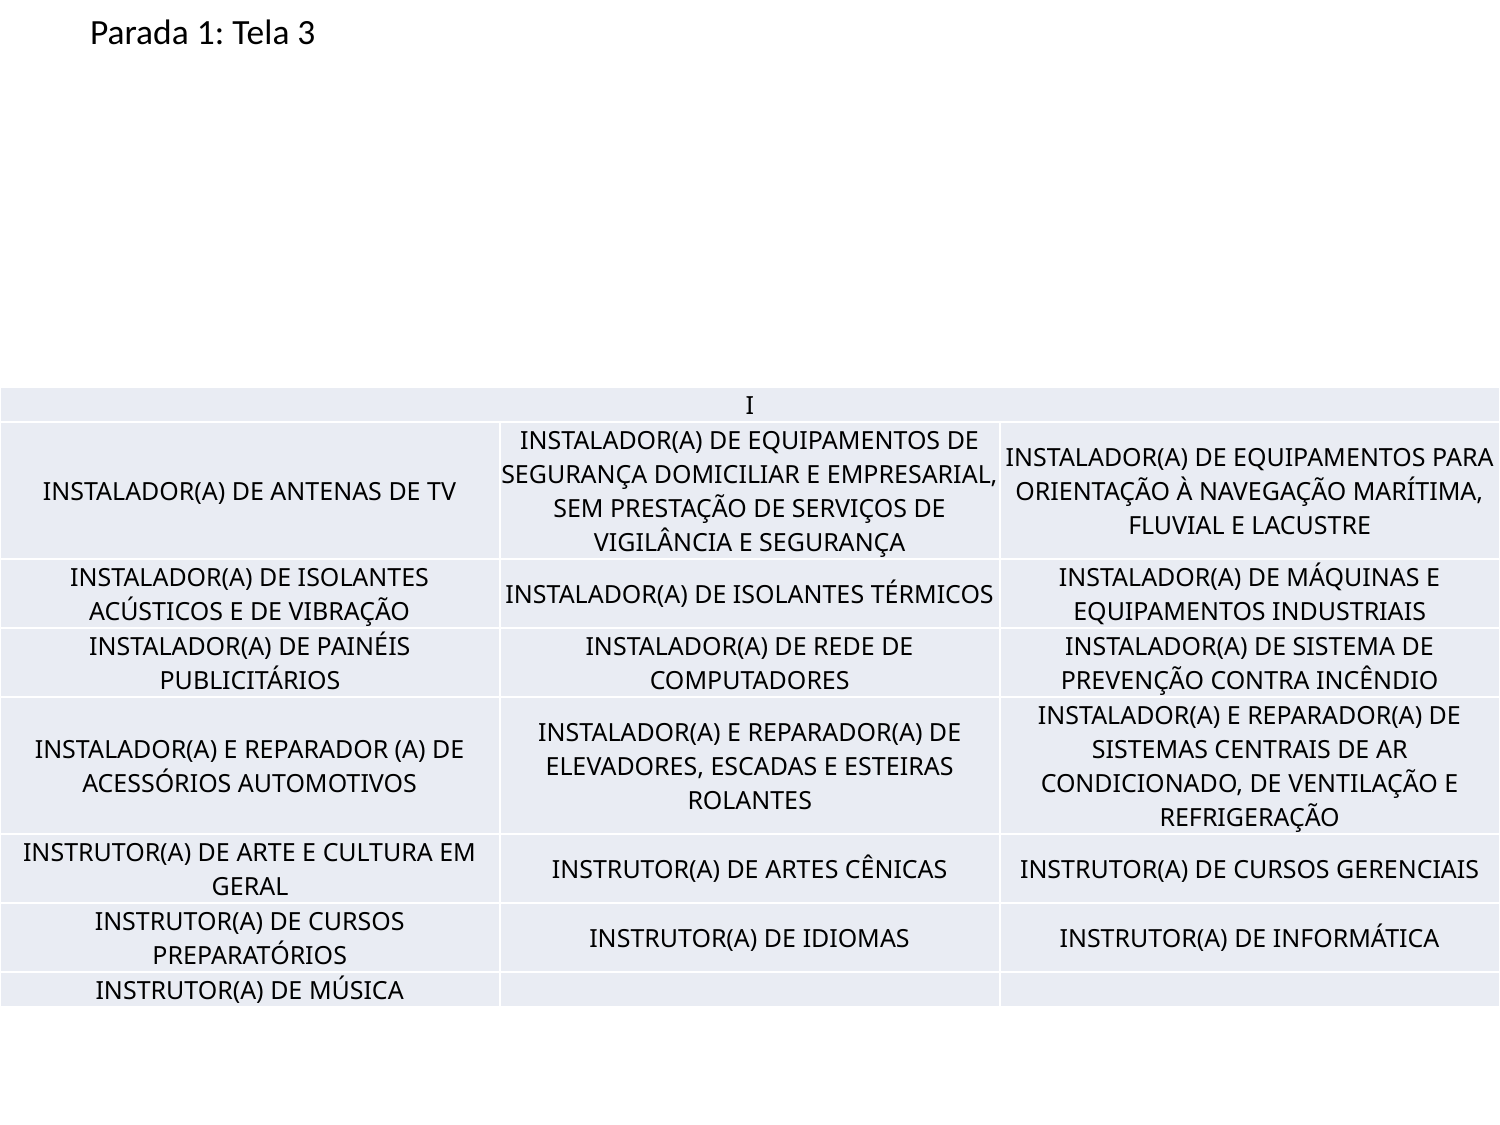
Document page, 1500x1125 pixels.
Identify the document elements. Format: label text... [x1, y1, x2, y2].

table_header I [1, 388, 1499, 421]
table_cell INSTALADOR(A) E REPARADOR(A) DE ELEVADORES, ESCADAS E ESTEIRAS ROLANTES [501, 698, 999, 833]
table_cell [501, 973, 999, 1006]
table_cell INSTRUTOR(A) DE INFORMÁTICA [1001, 904, 1499, 971]
table_cell INSTALADOR(A) DE EQUIPAMENTOS PARA ORIENTAÇÃO À NAVEGAÇÃO MARÍTIMA, FLUVIAL E LACUSTRE [1001, 423, 1499, 558]
table_cell INSTRUTOR(A) DE ARTES CÊNICAS [501, 835, 999, 902]
table_cell INSTALADOR(A) DE MÁQUINAS E EQUIPAMENTOS INDUSTRIAIS [1001, 560, 1499, 627]
text_box Parada 1: Tela 3 [74, 1, 1425, 59]
table_cell INSTALADOR(A) DE EQUIPAMENTOS DE SEGURANÇA DOMICILIAR E EMPRESARIAL, SEM PRESTAÇÃO DE SERVIÇOS DE VIGILÂNCIA E SEGURANÇA [501, 423, 999, 558]
table_cell INSTALADOR(A) DE ISOLANTES ACÚSTICOS E DE VIBRAÇÃO [1, 560, 499, 627]
table_cell INSTALADOR(A) E REPARADOR(A) DE SISTEMAS CENTRAIS DE AR CONDICIONADO, DE VENTILAÇÃO E REFRIGERAÇÃO [1001, 698, 1499, 833]
table_cell [1001, 973, 1499, 1006]
table_cell INSTALADOR(A) DE ANTENAS DE TV [1, 423, 499, 558]
table_cell INSTRUTOR(A) DE CURSOS PREPARATÓRIOS [1, 904, 499, 971]
table_cell INSTRUTOR(A) DE CURSOS GERENCIAIS [1001, 835, 1499, 902]
table_cell INSTALADOR(A) DE REDE DE COMPUTADORES [501, 629, 999, 696]
table_cell INSTALADOR(A) DE SISTEMA DE PREVENÇÃO CONTRA INCÊNDIO [1001, 629, 1499, 696]
table_cell INSTRUTOR(A) DE IDIOMAS [501, 904, 999, 971]
table_cell INSTALADOR(A) DE ISOLANTES TÉRMICOS [501, 560, 999, 627]
table_cell INSTRUTOR(A) DE ARTE E CULTURA EM GERAL [1, 835, 499, 902]
table_cell INSTALADOR(A) DE PAINÉIS PUBLICITÁRIOS [1, 629, 499, 696]
table_cell INSTALADOR(A) E REPARADOR (A) DE ACESSÓRIOS AUTOMOTIVOS [1, 698, 499, 833]
table_cell INSTRUTOR(A) DE MÚSICA [1, 973, 499, 1006]
